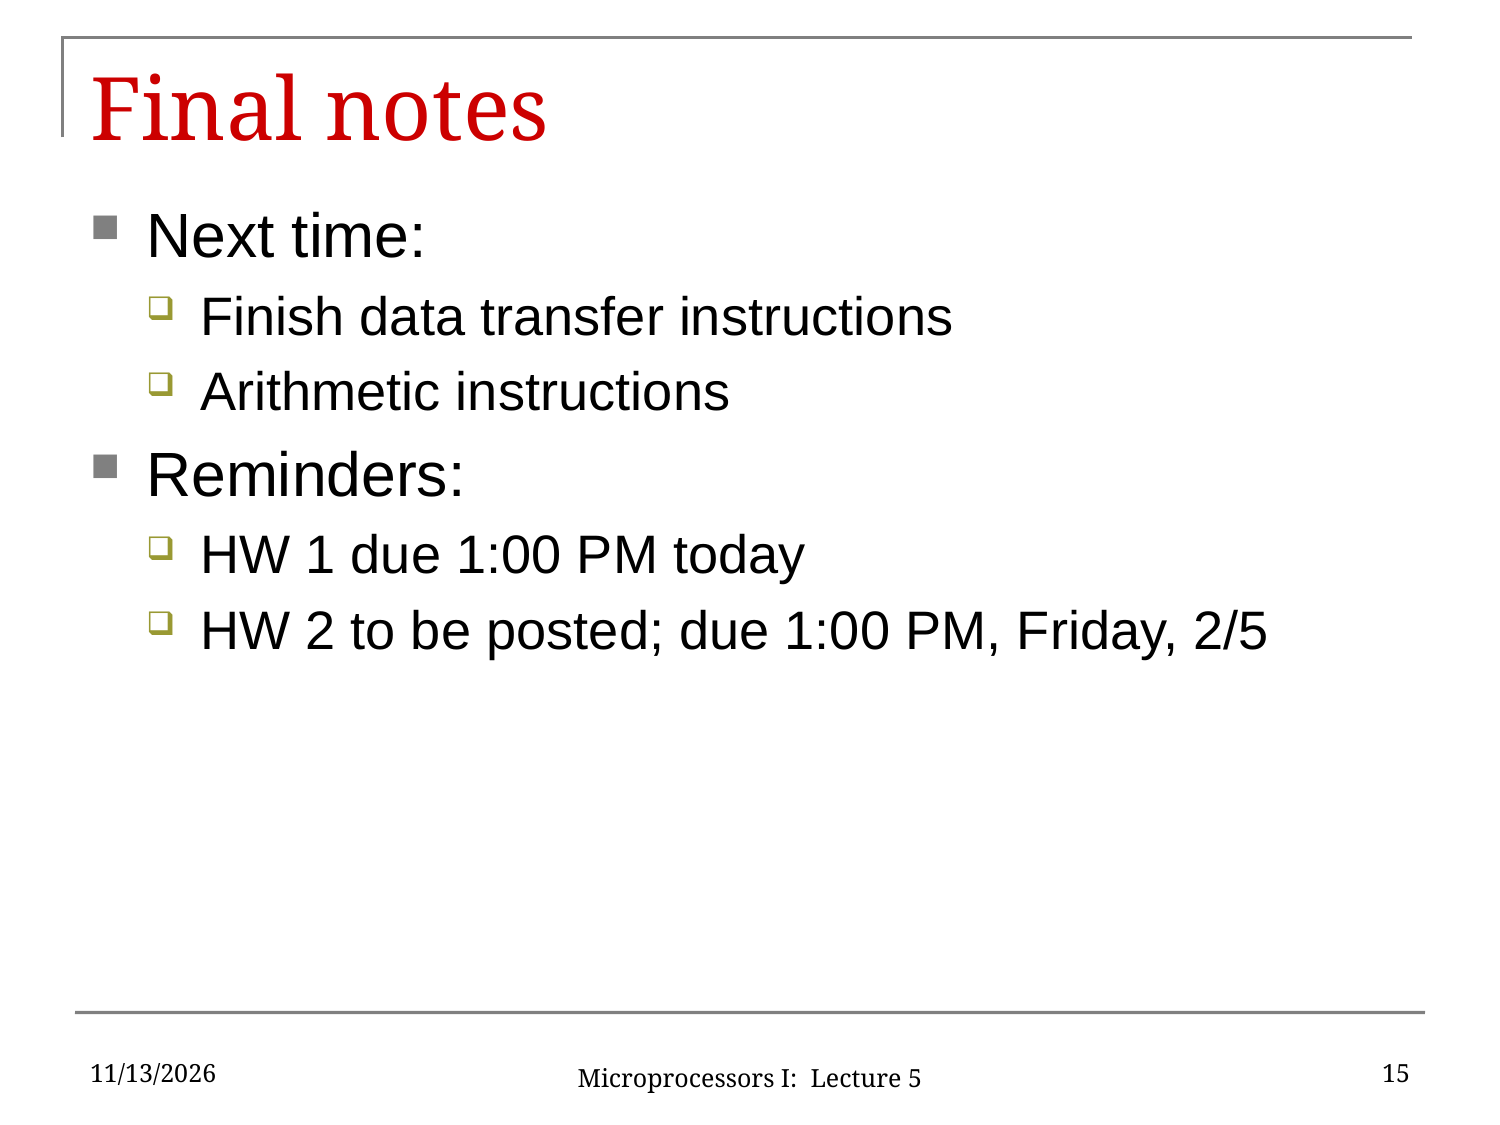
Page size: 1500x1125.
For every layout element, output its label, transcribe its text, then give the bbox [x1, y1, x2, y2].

footer Microprocessors I: Lecture 5 [512, 1024, 988, 1101]
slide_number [74, 1023, 426, 1100]
list Next time: Finish data transfer instructions Arithmetic instructions Reminders: HW 1 due 1:00 PM today HW 2 to be posted; due 1:00 PM, Friday, 2/5 [75, 187, 1425, 1006]
title Final notes [75, 45, 1425, 163]
slide_number 15 [1074, 1023, 1426, 1100]
